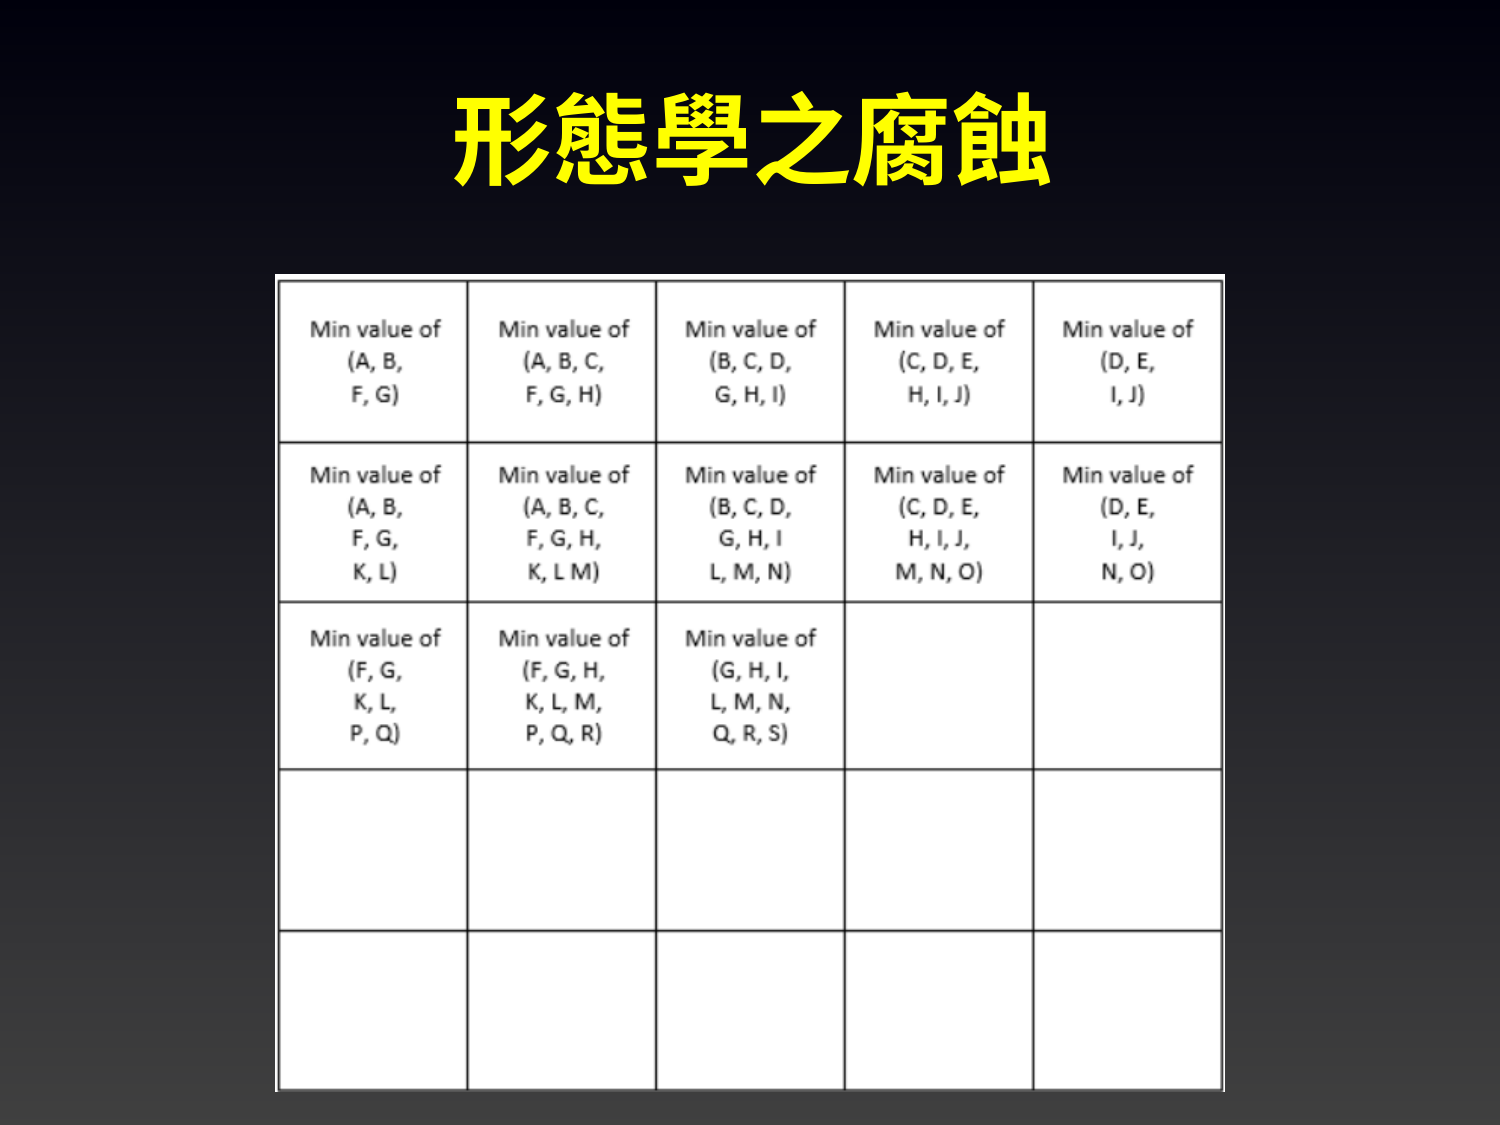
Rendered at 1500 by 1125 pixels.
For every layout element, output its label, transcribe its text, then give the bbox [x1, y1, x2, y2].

text_box 形態學之腐蝕 [437, 49, 1313, 213]
picture [274, 274, 1226, 1093]
